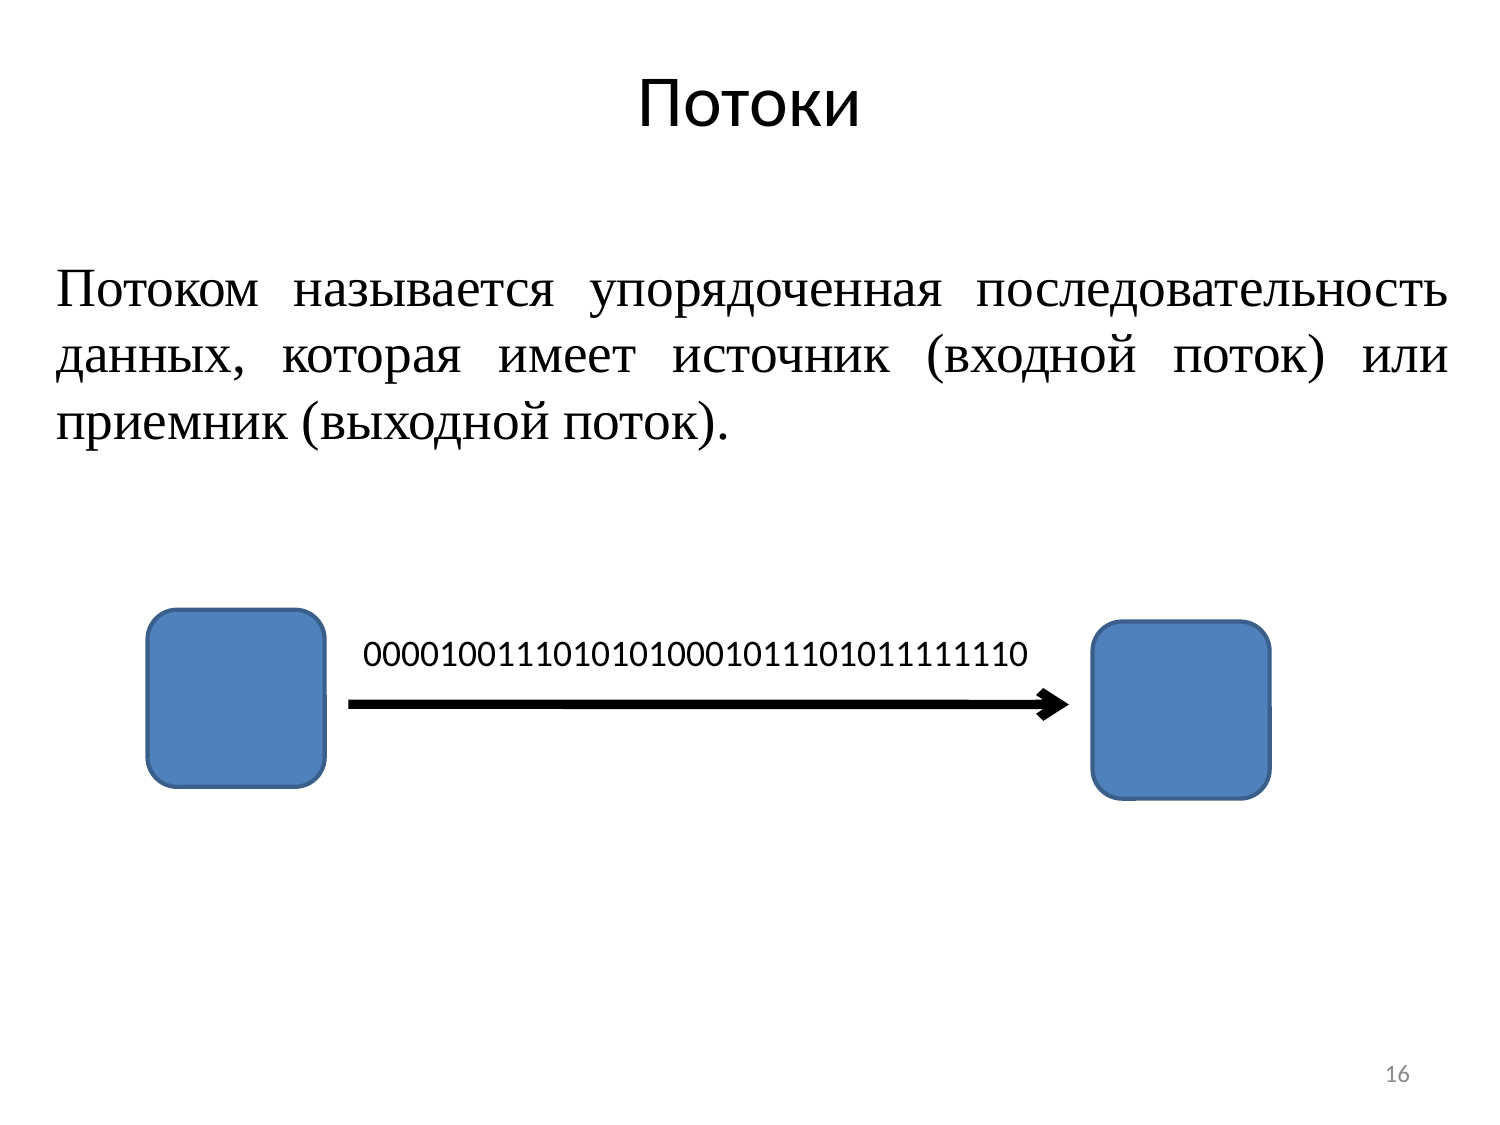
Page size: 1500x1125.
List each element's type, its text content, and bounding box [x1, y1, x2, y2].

text_box [145, 607, 327, 789]
text_box 00001001110101010001011101011111110 [348, 621, 1069, 682]
list Потоком называется упорядоченная последовательность данных, которая имеет источник (входной поток) или приемник (выходной поток). [41, 243, 1465, 461]
text_box [1090, 619, 1272, 801]
slide_number 16 [1074, 1042, 1425, 1103]
title Потоки [75, 45, 1425, 149]
